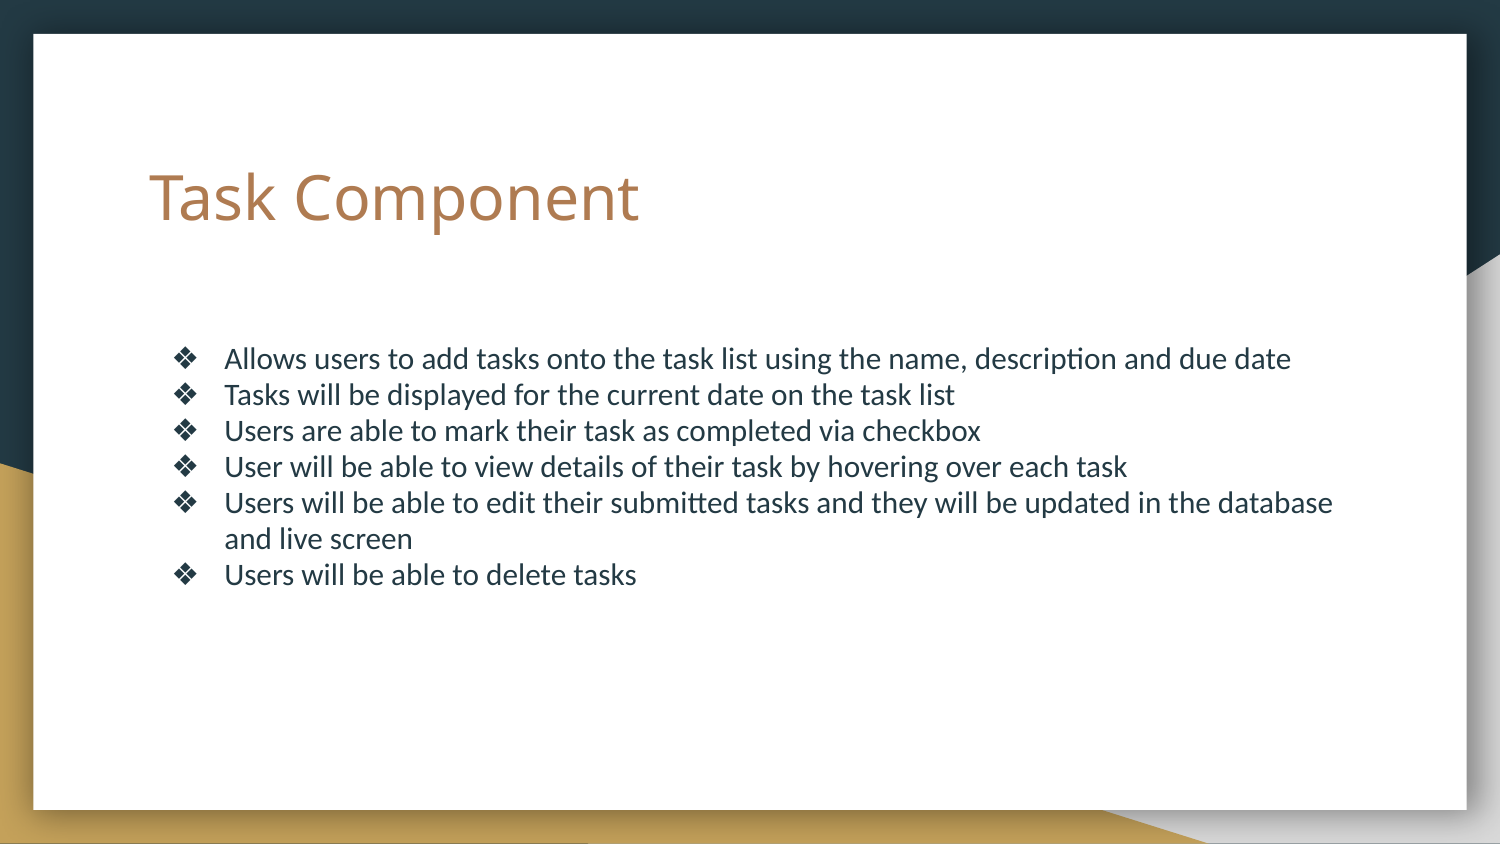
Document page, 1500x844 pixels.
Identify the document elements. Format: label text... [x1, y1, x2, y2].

title Task Component [134, 138, 1366, 296]
list Allows users to add tasks onto the task list using the name, description and due date Tasks will be displayed for the current date on the task list Users are able to mark their task as completed via checkbox User will be able to view details of their task by hovering over each task Users will be able to edit their submitted tasks and they will be updated in the database and live screen Users will be able to delete tasks [134, 326, 1366, 729]
